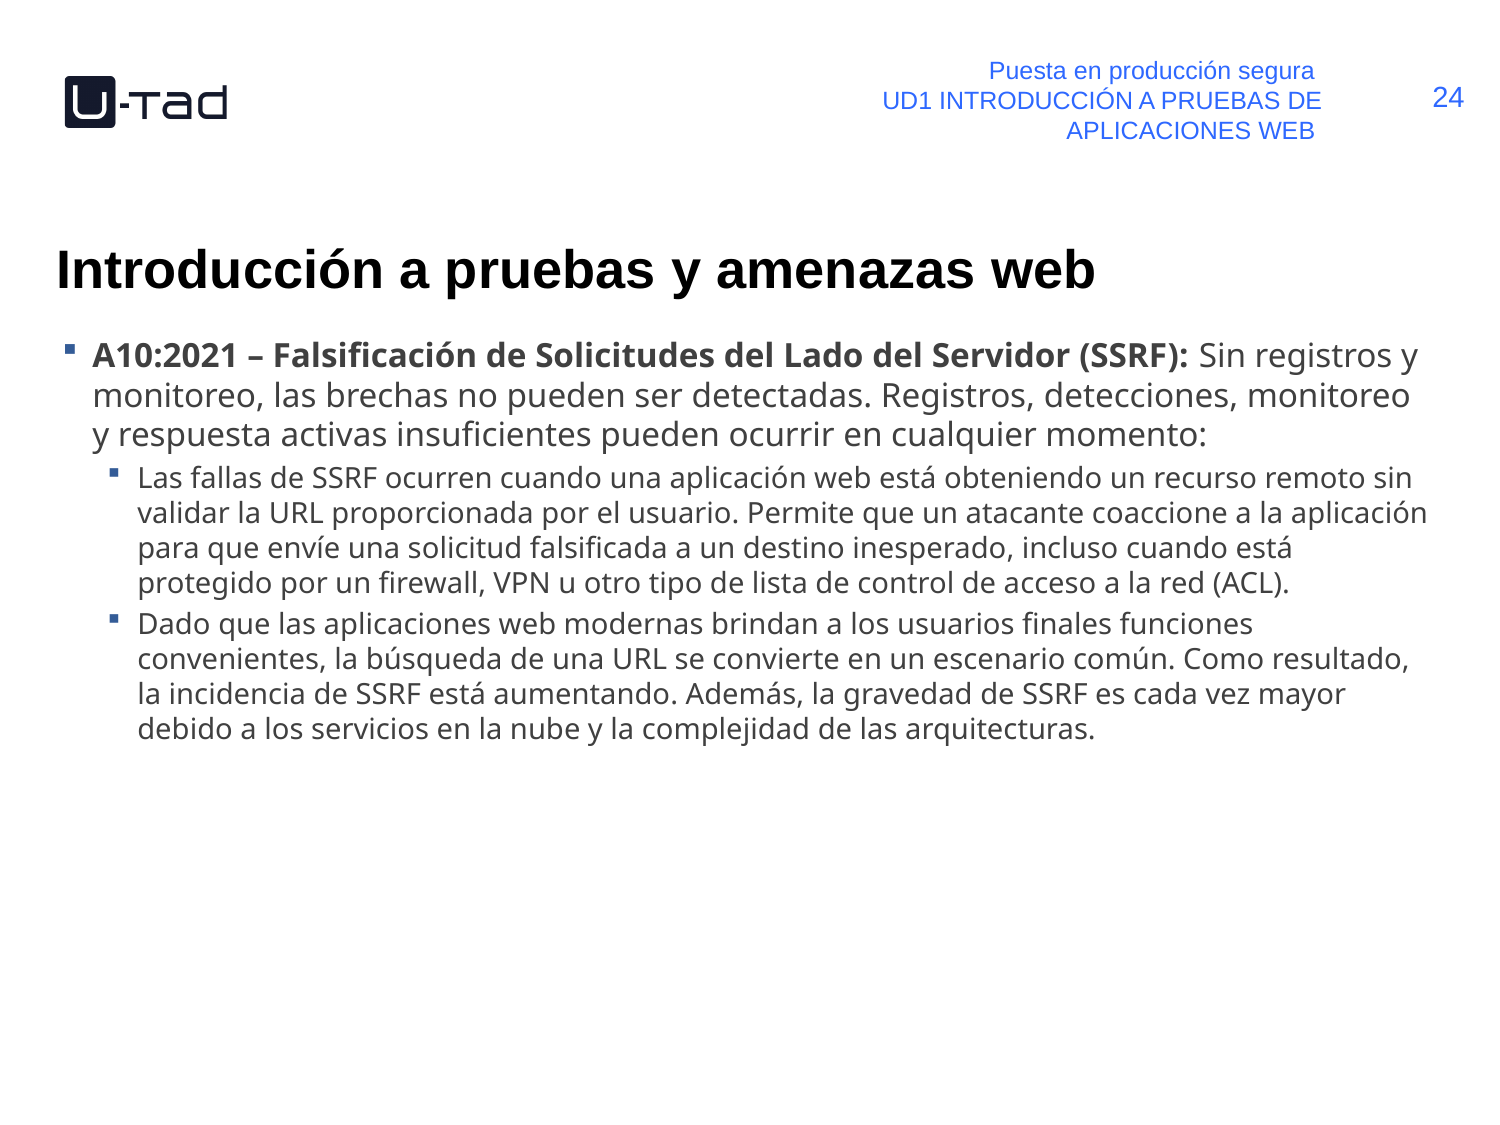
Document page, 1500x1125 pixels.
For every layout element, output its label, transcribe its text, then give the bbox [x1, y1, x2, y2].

title Introducción a pruebas y amenazas web [41, 208, 1453, 327]
footer Puesta en producción segura UD1 INTRODUCCIÓN A PRUEBAS DE APLICACIONES WEB [747, 78, 1338, 128]
list A10:2021 – Falsificación de Solicitudes del Lado del Servidor (SSRF): Sin registros y monitoreo, las brechas no pueden ser detectadas. Registros, detecciones, monitoreo y respuesta activas insuficientes pueden ocurrir en cualquier momento: Las fallas de SSRF ocurren cuando una aplicación web está obteniendo un recurso remoto sin validar la URL proporcionada por el usuario. Permite que un atacante coaccione a la aplicación para que envíe una solicitud falsificada a un destino inesperado, incluso cuando está protegido por un firewall, VPN u otro tipo de lista de control de acceso a la red (ACL). Dado que las aplicaciones web modernas brindan a los usuarios finales funciones convenientes, la búsqueda de una URL se convierte en un escenario común. Como resultado, la incidencia de SSRF está aumentando. Además, la gravedad de SSRF es cada vez mayor debido a los servicios en la nube y la complejidad de las arquitecturas. [39, 326, 1452, 906]
